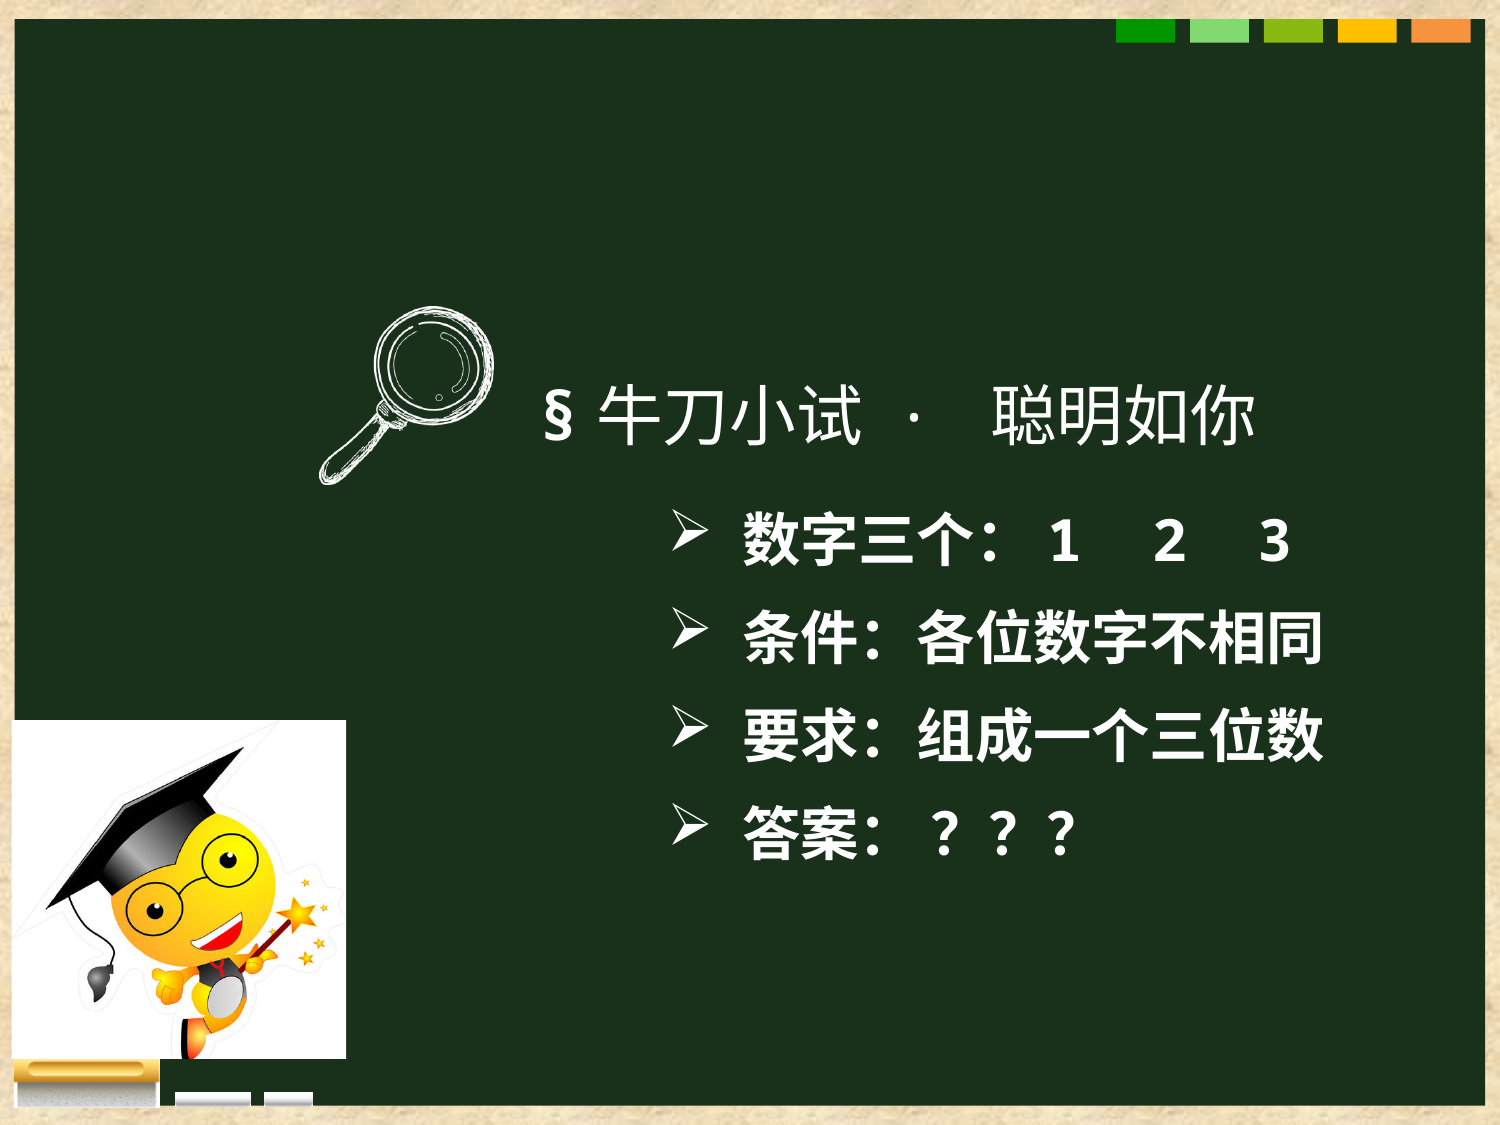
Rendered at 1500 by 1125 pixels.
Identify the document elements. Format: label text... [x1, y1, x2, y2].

picture [0, 0, 1500, 1125]
text_box § [527, 366, 590, 461]
text_box 牛刀小试 · 聪明如你 [590, 366, 1333, 461]
text_box 数字三个：1 2 3 条件：各位数字不相同 要求：组成一个三位数 答案： ？？？ [652, 467, 1340, 875]
